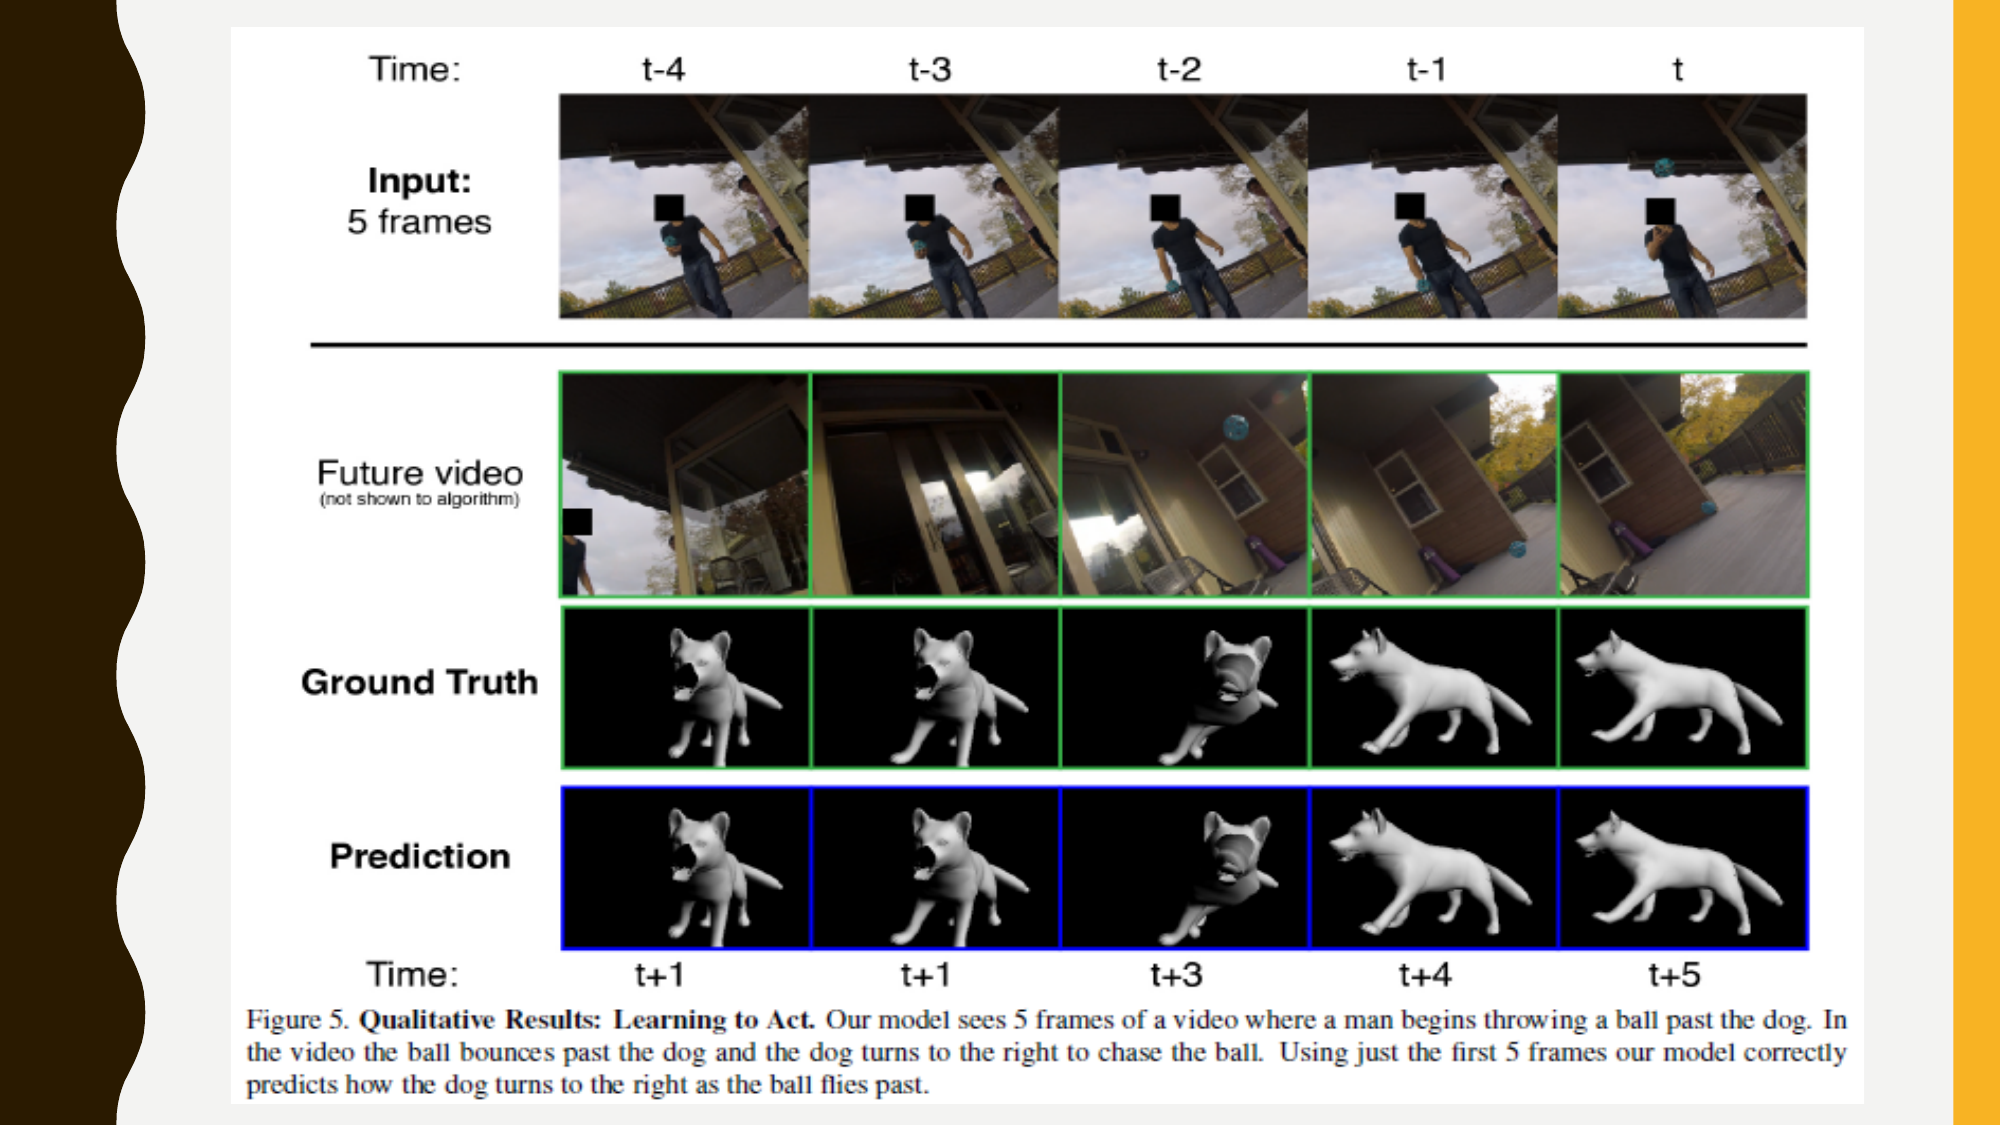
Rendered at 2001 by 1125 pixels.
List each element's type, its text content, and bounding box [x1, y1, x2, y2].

slide_number 23 [1865, 1045, 1875, 1103]
picture [230, 27, 1865, 1104]
